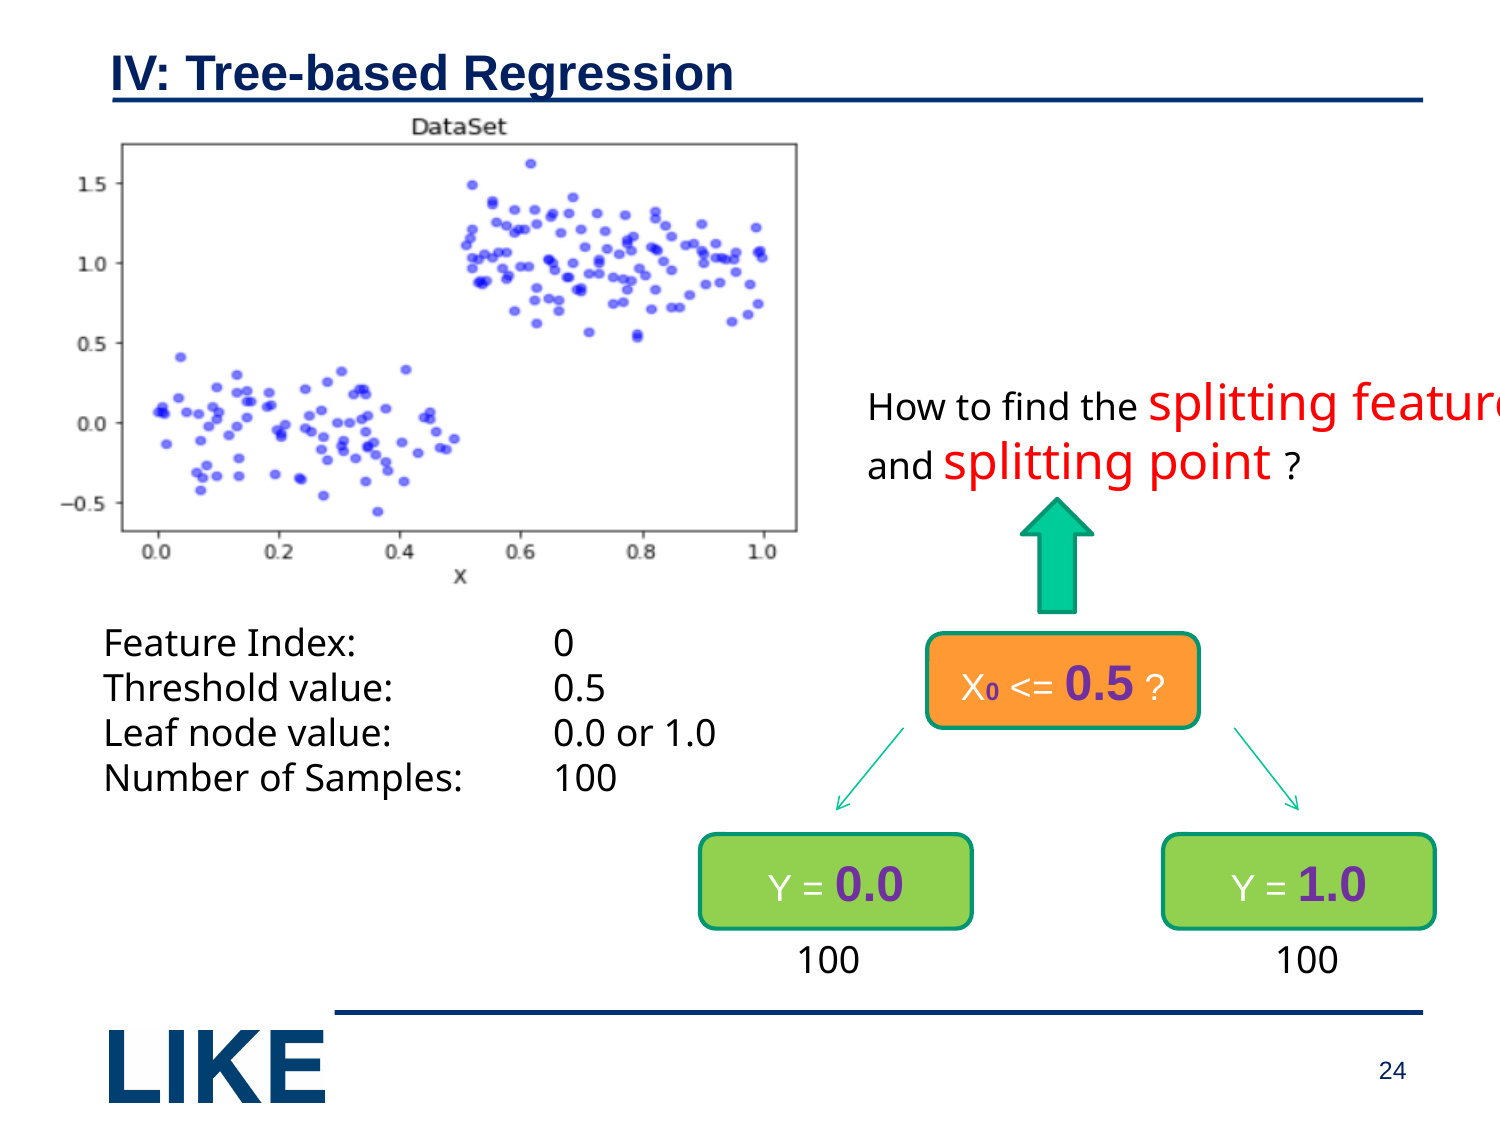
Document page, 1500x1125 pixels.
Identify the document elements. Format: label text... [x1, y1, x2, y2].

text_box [1233, 727, 1300, 811]
title IV: Tree-based Regression [95, 32, 1446, 161]
text_box Y = 0.0 [697, 831, 974, 931]
text_box How to find the splitting feature and splitting point ? [852, 362, 1500, 498]
text_box Y = 1.0 [1160, 831, 1437, 931]
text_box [835, 727, 904, 811]
text_box 100 [1260, 928, 1354, 989]
text_box Feature Index: 0 Threshold value: 0.5 Leaf node value: 0.0 or 1.0 Number of Samples: 100 [88, 611, 782, 807]
text_box 100 [781, 928, 876, 989]
picture [109, 1030, 325, 1103]
text_box [1019, 496, 1095, 615]
picture [58, 113, 811, 599]
text_box X0 <= 0.5 ? [925, 631, 1201, 730]
